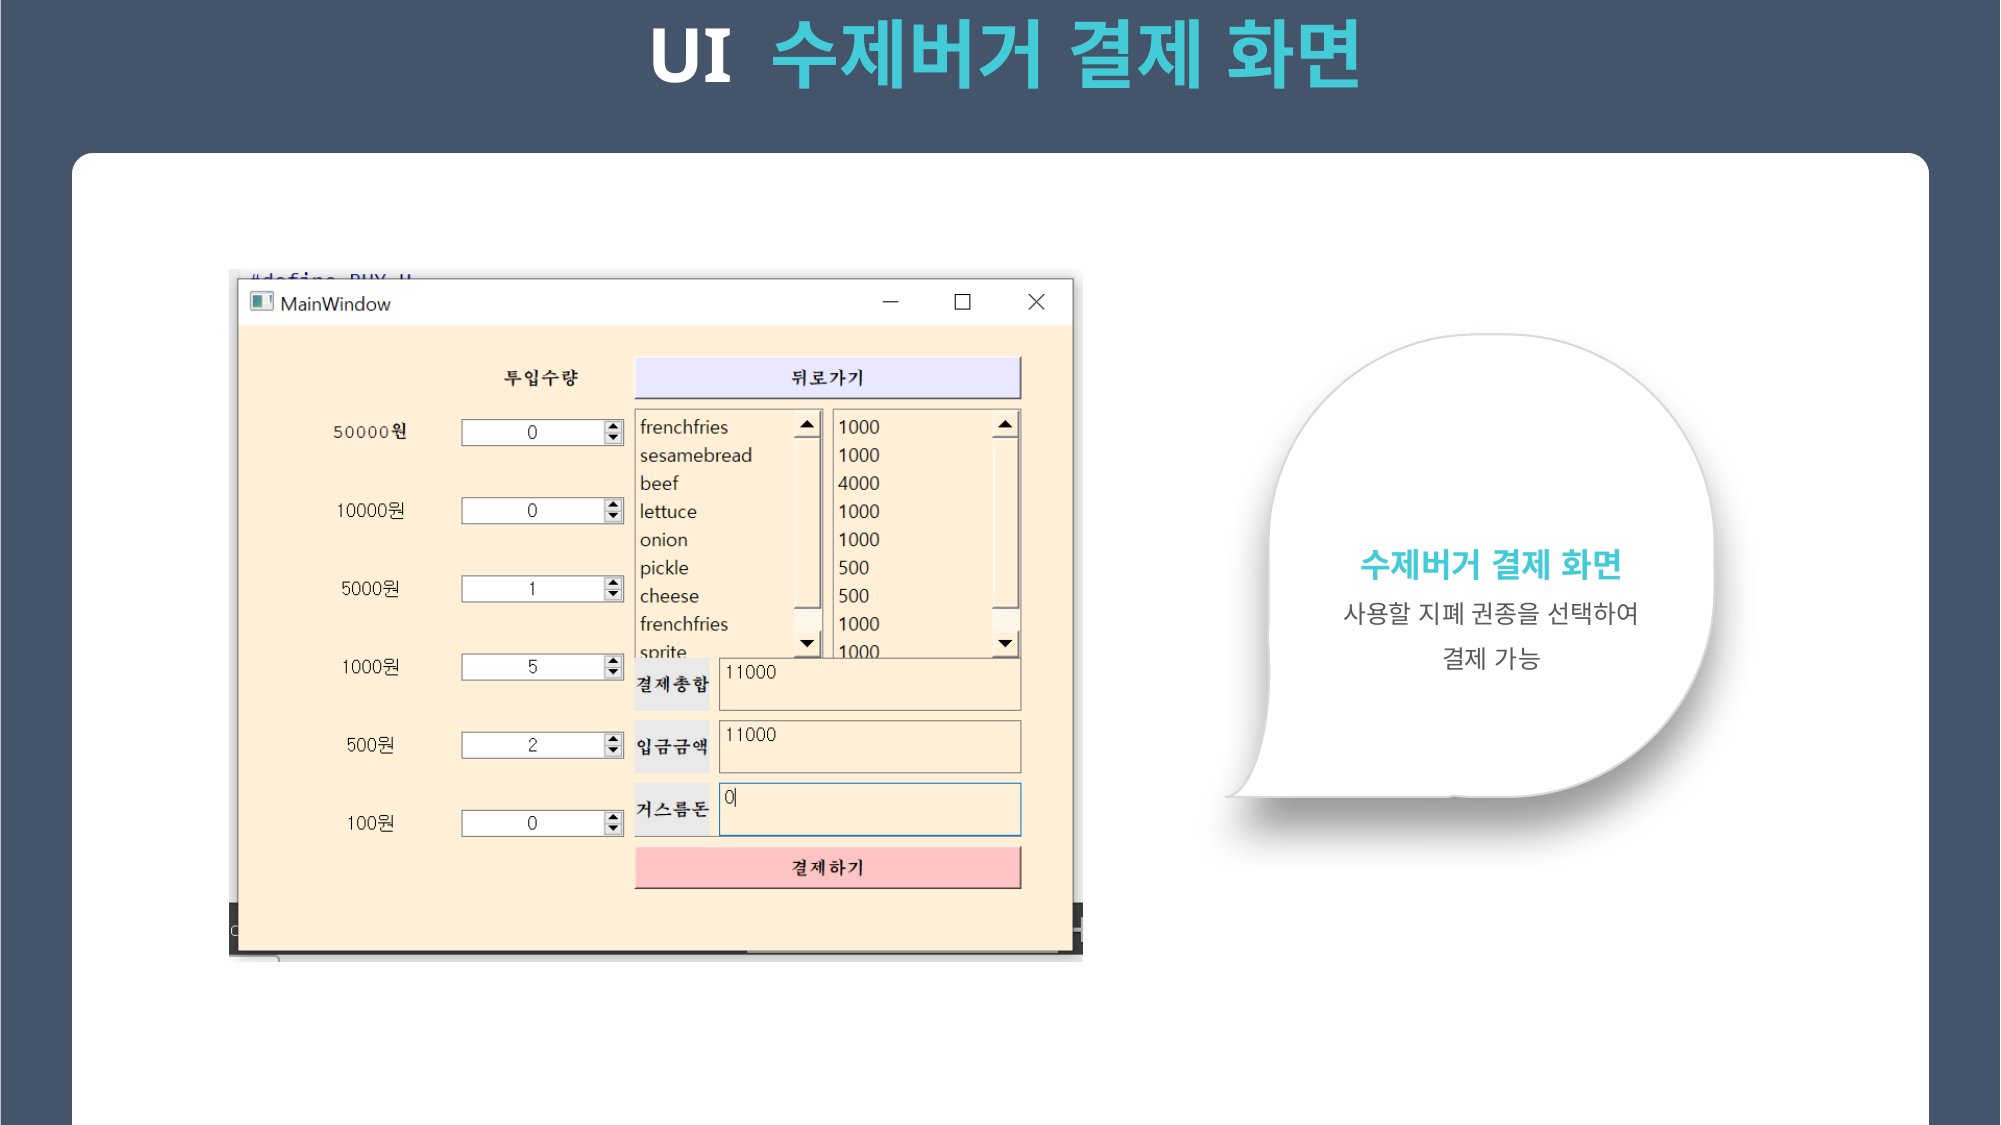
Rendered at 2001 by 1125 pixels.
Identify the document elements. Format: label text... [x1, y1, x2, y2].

text_box [0, 0, 2000, 1125]
text_box [1224, 333, 1716, 798]
text_box 수제버거 결제 화면 사용할 지폐 권종을 선택하여 결제 가능 [1308, 516, 1675, 682]
picture [229, 269, 1083, 962]
text_box UI 수제버거 결제 화면 [632, 0, 1380, 105]
